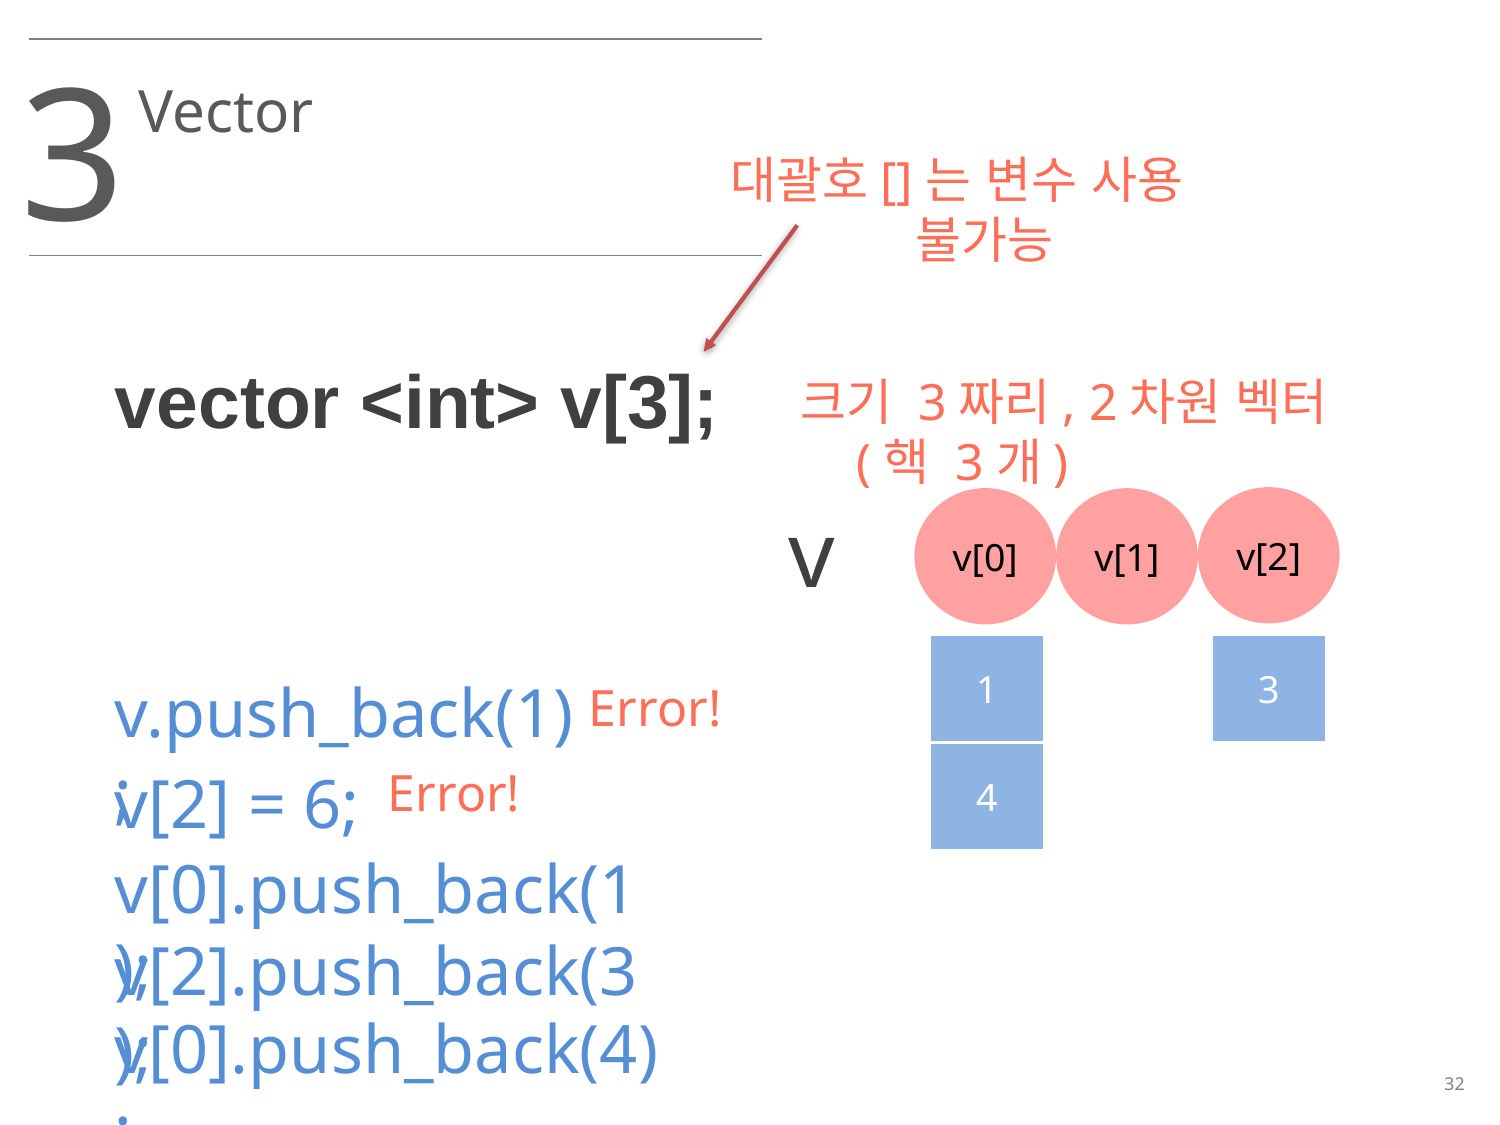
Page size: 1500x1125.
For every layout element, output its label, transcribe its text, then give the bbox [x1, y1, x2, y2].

text_box vector <int> v[3]; [100, 345, 774, 451]
text_box 3 [1210, 634, 1328, 744]
text_box v.push_back(1); [100, 663, 594, 838]
text_box v[2] = 6; [100, 754, 397, 838]
text_box 4 [928, 741, 1046, 851]
text_box Error! [544, 668, 766, 744]
text_box v[0].push_back(1); [100, 838, 668, 921]
text_box Vector [123, 66, 798, 152]
text_box 크기 3짜리, 2차원 벡터 (핵 3개) [785, 362, 1400, 498]
text_box v [773, 488, 868, 613]
text_box v[1] [1054, 486, 1198, 627]
text_box Error! [343, 754, 565, 830]
text_box v[2] [1195, 485, 1342, 626]
text_box v[2].push_back(3); [100, 921, 668, 999]
text_box v[0] [912, 485, 1056, 627]
text_box v[0].push_back(4); [100, 999, 691, 1125]
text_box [703, 224, 798, 352]
text_box 1 [928, 634, 1046, 741]
text_box 대괄호[]는 변수 사용 불가능 [655, 141, 1258, 277]
text_box 3 [5, 29, 124, 265]
